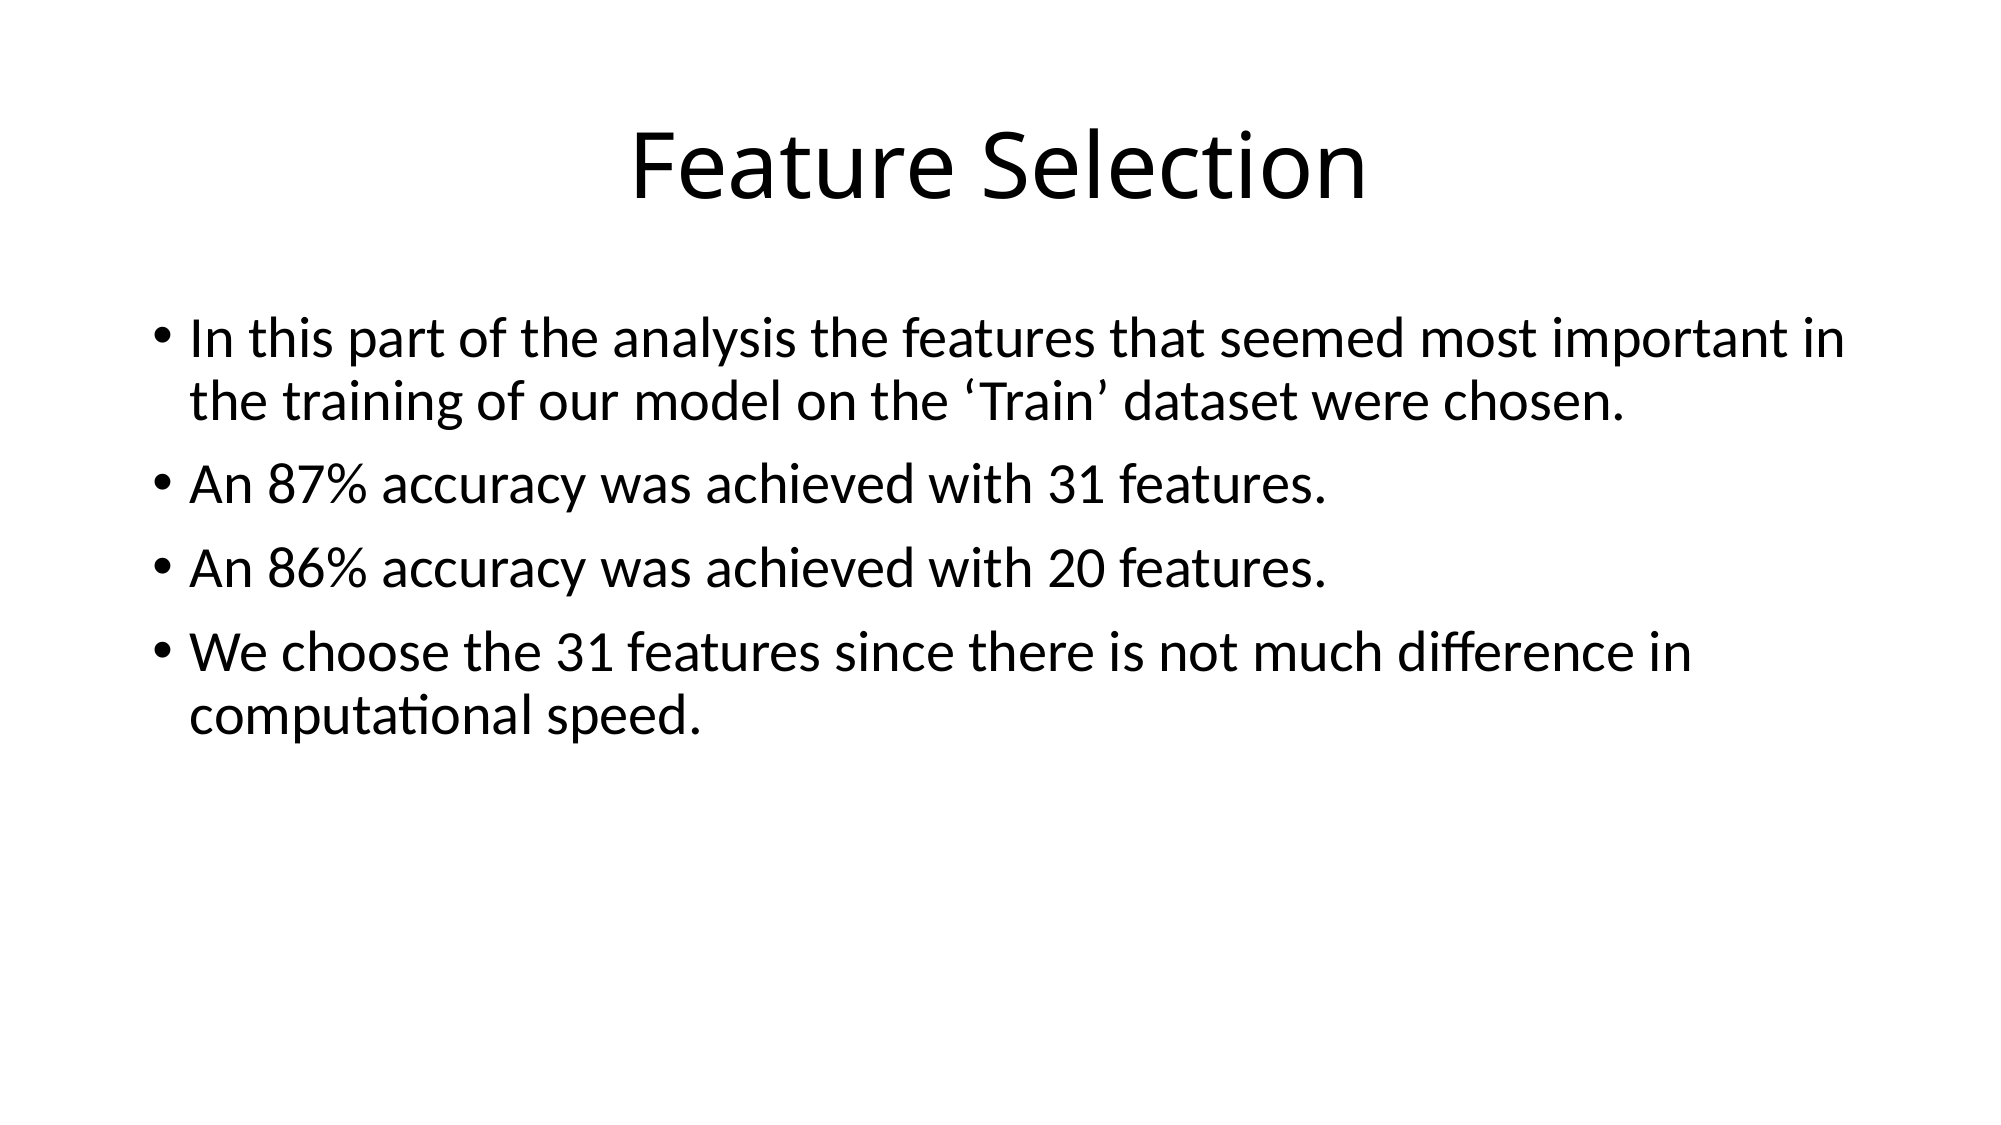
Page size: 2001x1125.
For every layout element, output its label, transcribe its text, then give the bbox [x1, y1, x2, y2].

list In this part of the analysis the features that seemed most important in the training of our model on the ‘Train’ dataset were chosen. An 87% accuracy was achieved with 31 features. An 86% accuracy was achieved with 20 features. We choose the 31 features since there is not much difference in computational speed. [137, 299, 1863, 1014]
title Feature Selection [137, 59, 1863, 278]
